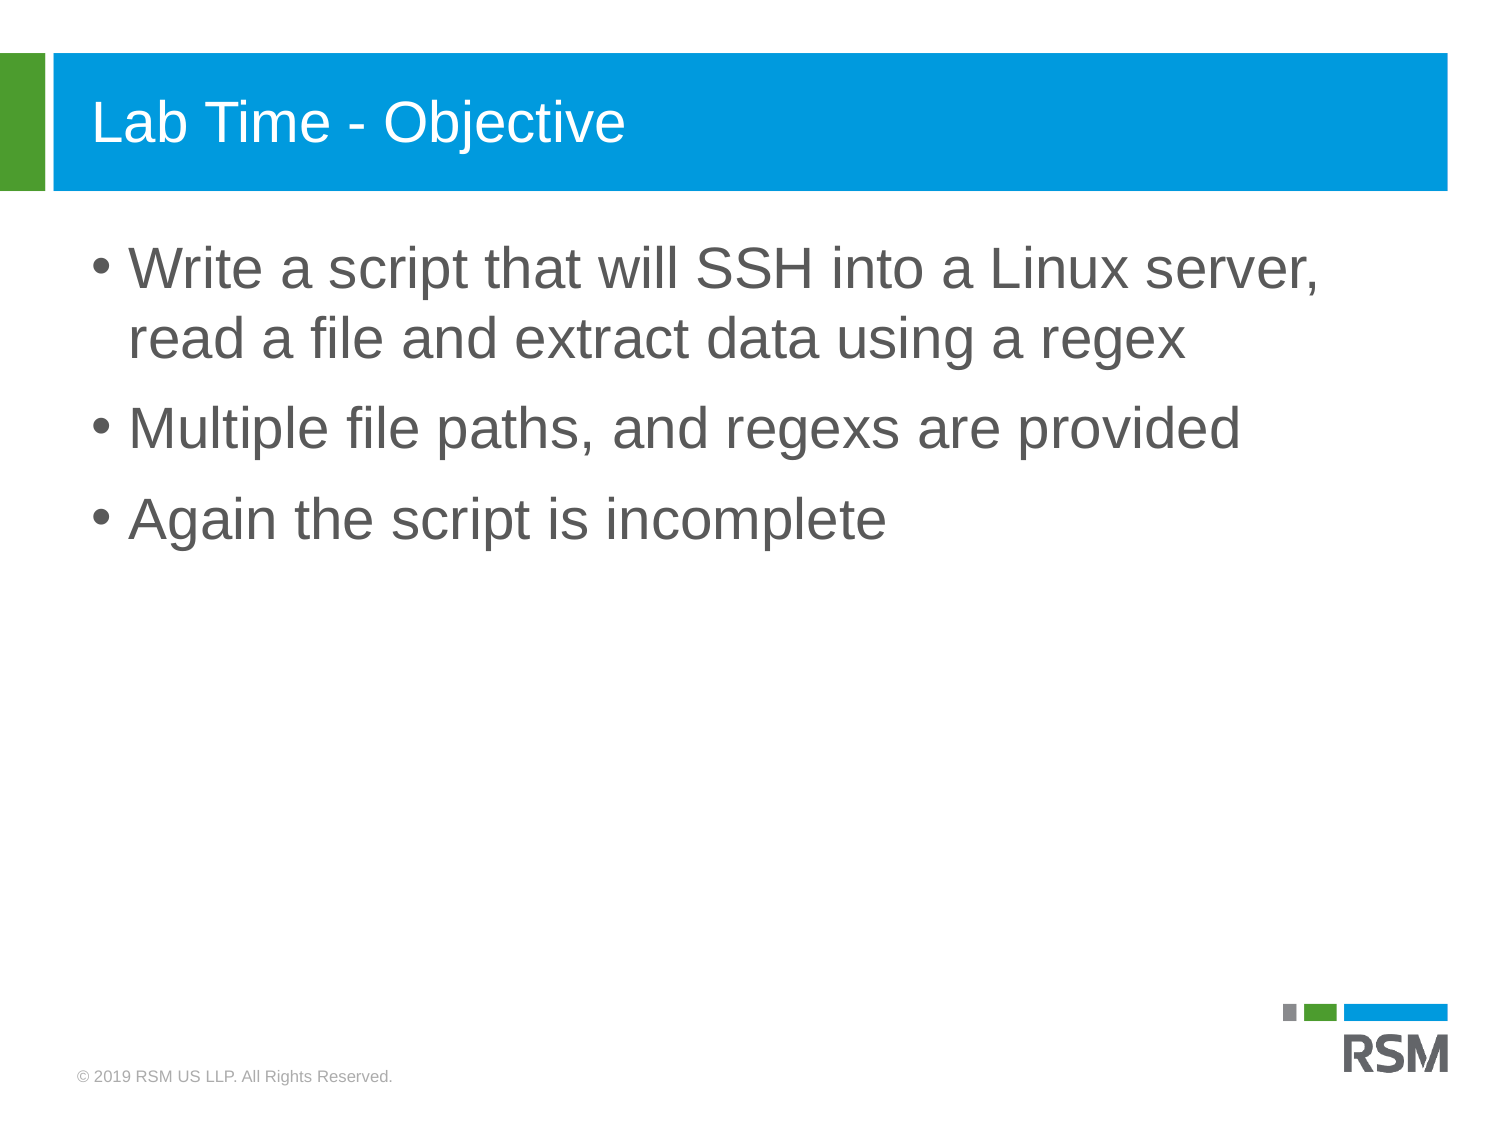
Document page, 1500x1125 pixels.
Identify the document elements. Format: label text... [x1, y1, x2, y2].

title Lab Time - Objective [76, 59, 1397, 188]
picture [0, 0, 1500, 1125]
list Write a script that will SSH into a Linux server, read a file and extract data using a regex Multiple file paths, and regexs are provided Again the script is incomplete [76, 222, 1397, 984]
